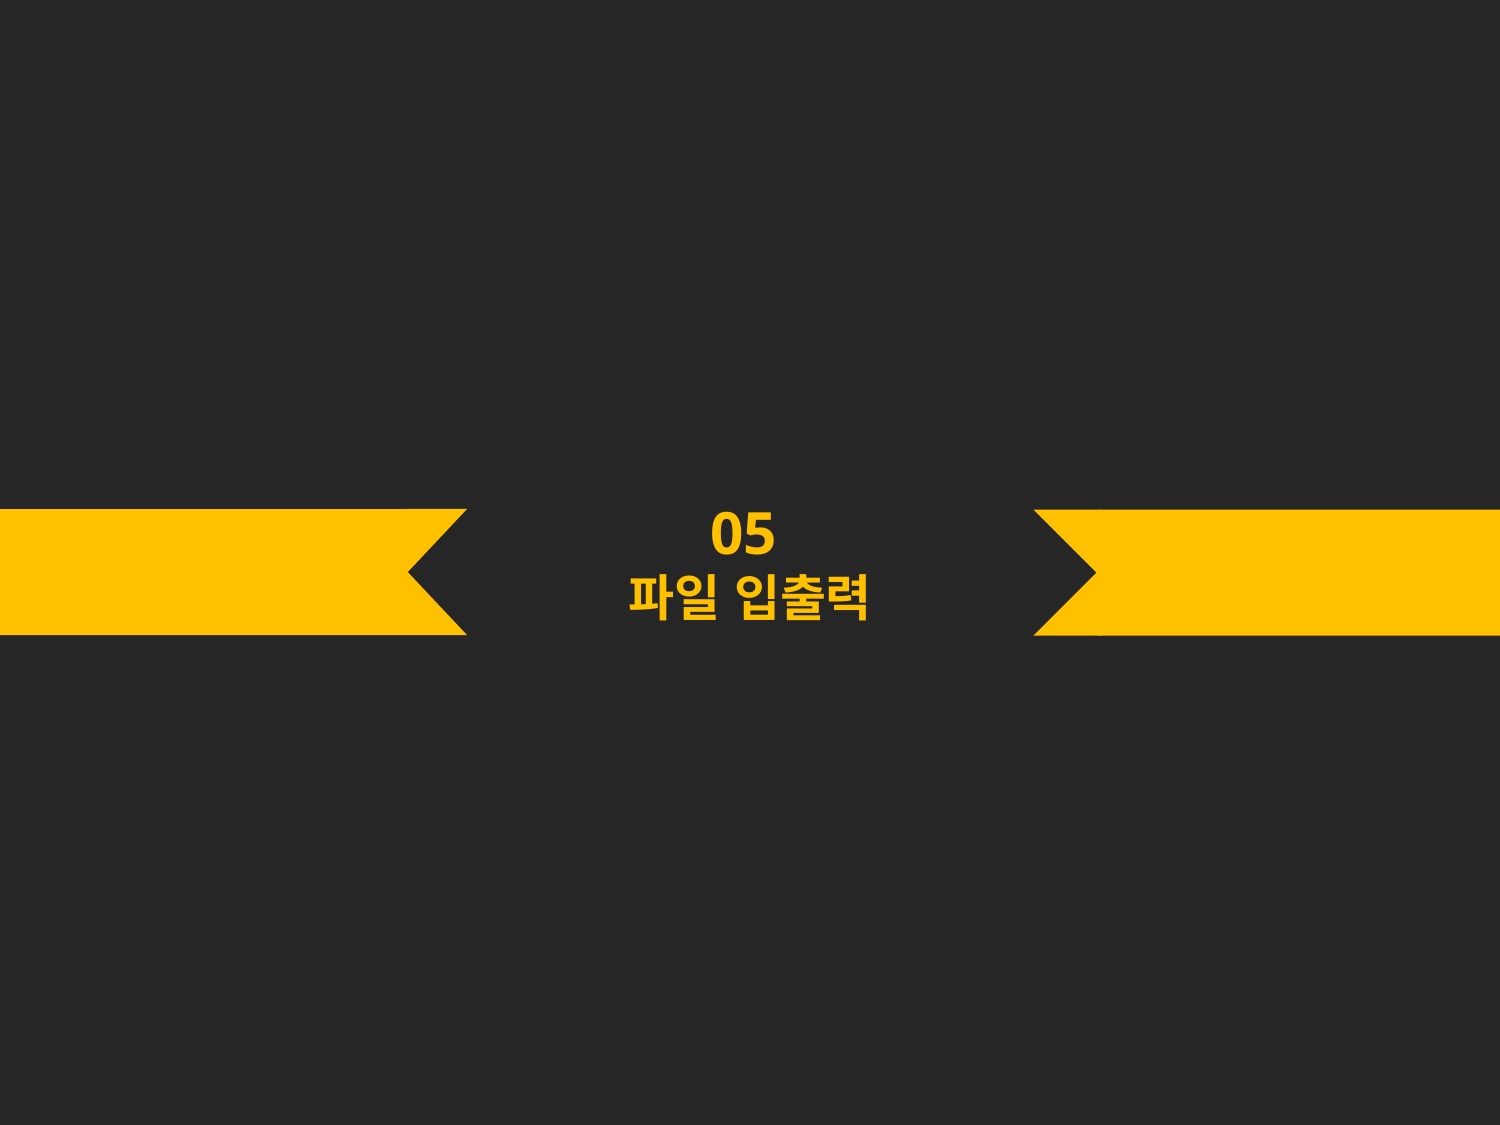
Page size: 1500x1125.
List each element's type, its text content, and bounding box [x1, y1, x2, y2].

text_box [0, 508, 468, 636]
text_box 05 파일 입출력 [520, 489, 980, 634]
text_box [1033, 509, 1500, 636]
